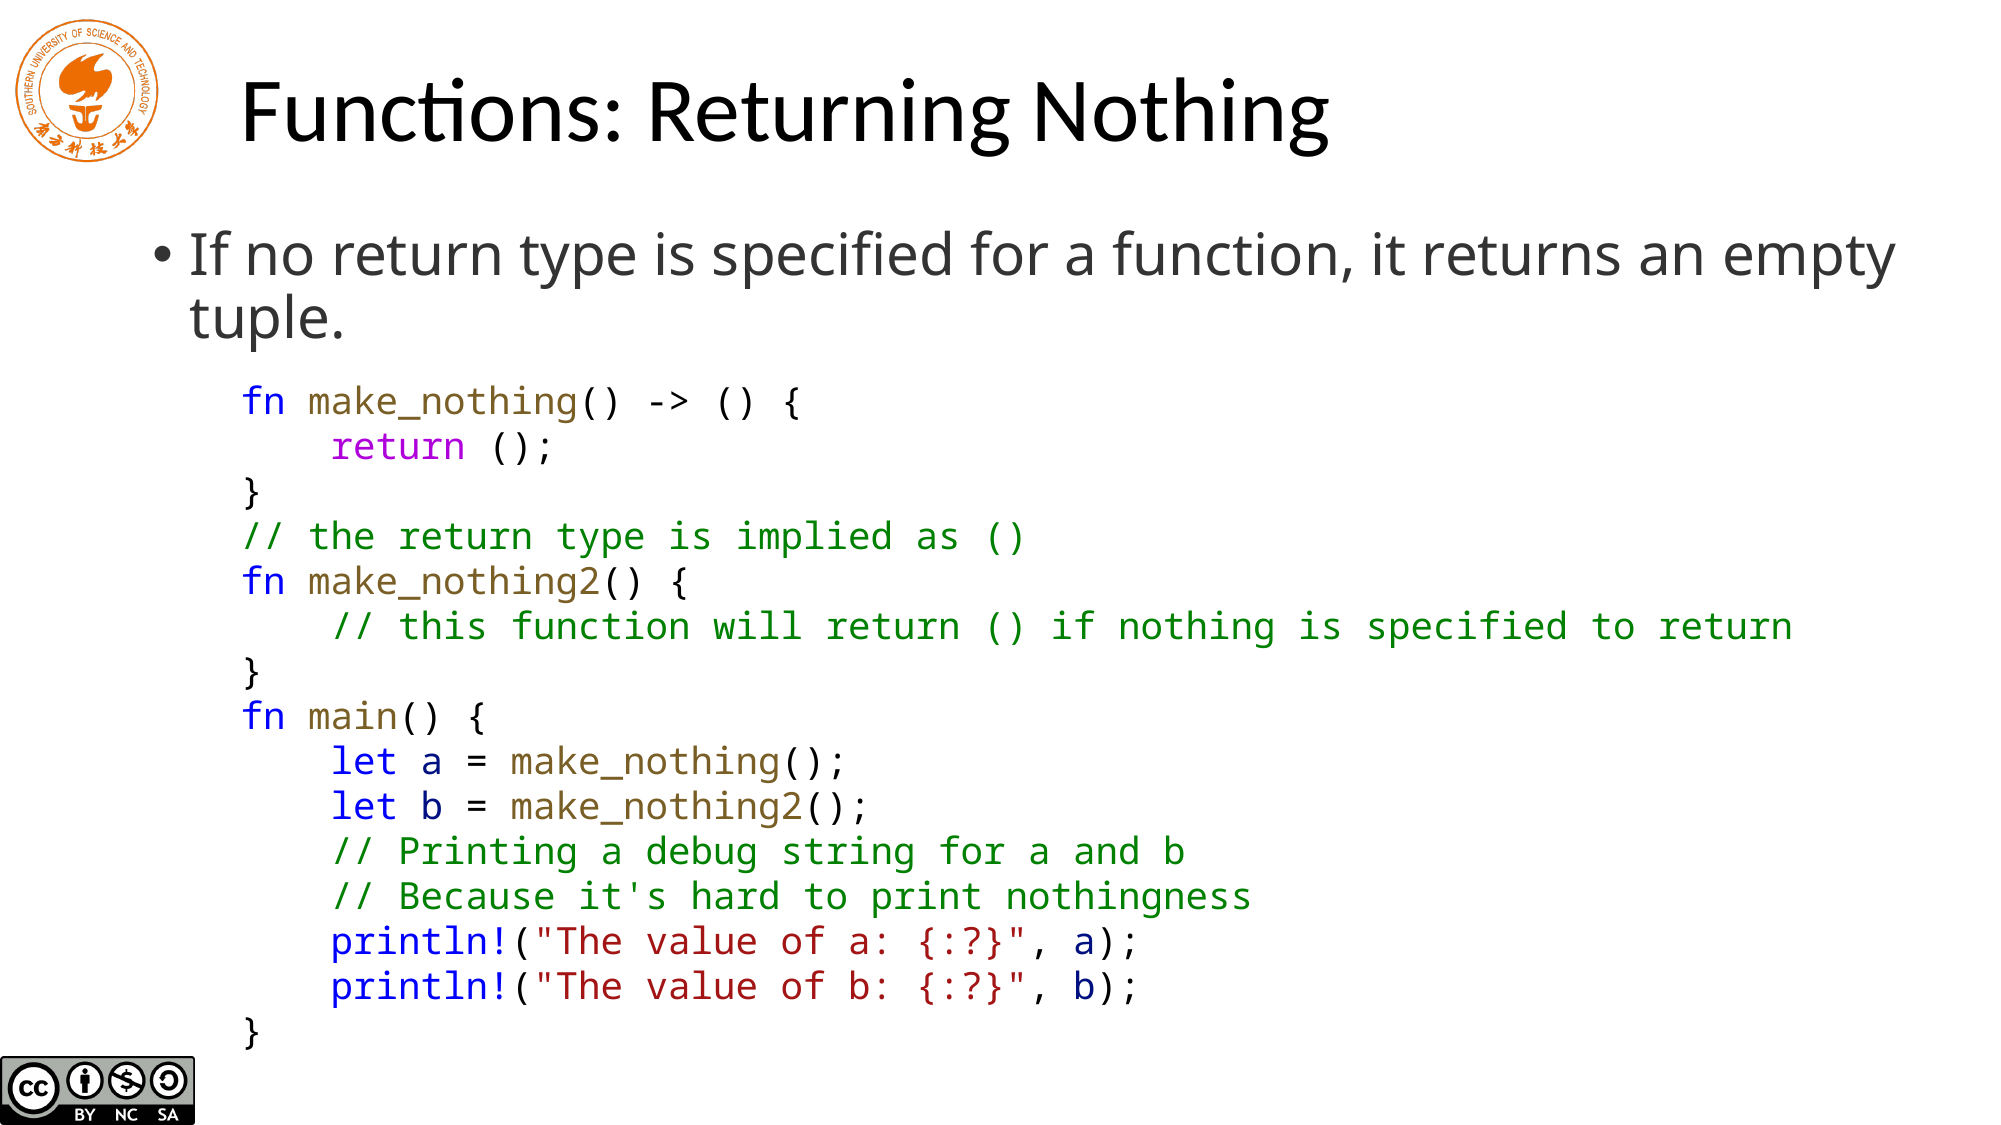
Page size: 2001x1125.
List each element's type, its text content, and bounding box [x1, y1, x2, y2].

picture [10, 0, 170, 166]
text_box fn make_nothing() -> () { return (); } // the return type is implied as () fn make_nothing2() { // this function will return () if nothing is specified to return } fn main() { let a = make_nothing(); let b = make_nothing2(); // Printing a debug string for a and b // Because it's hard to print nothingness println!("The value of a: {:?}", a); println!("The value of b: {:?}", b); } [225, 369, 2000, 1060]
list If no return type is specified for a function, it returns an empty tuple. [137, 217, 1951, 408]
picture [0, 1056, 195, 1125]
title Functions: Returning Nothing [225, 43, 1951, 181]
